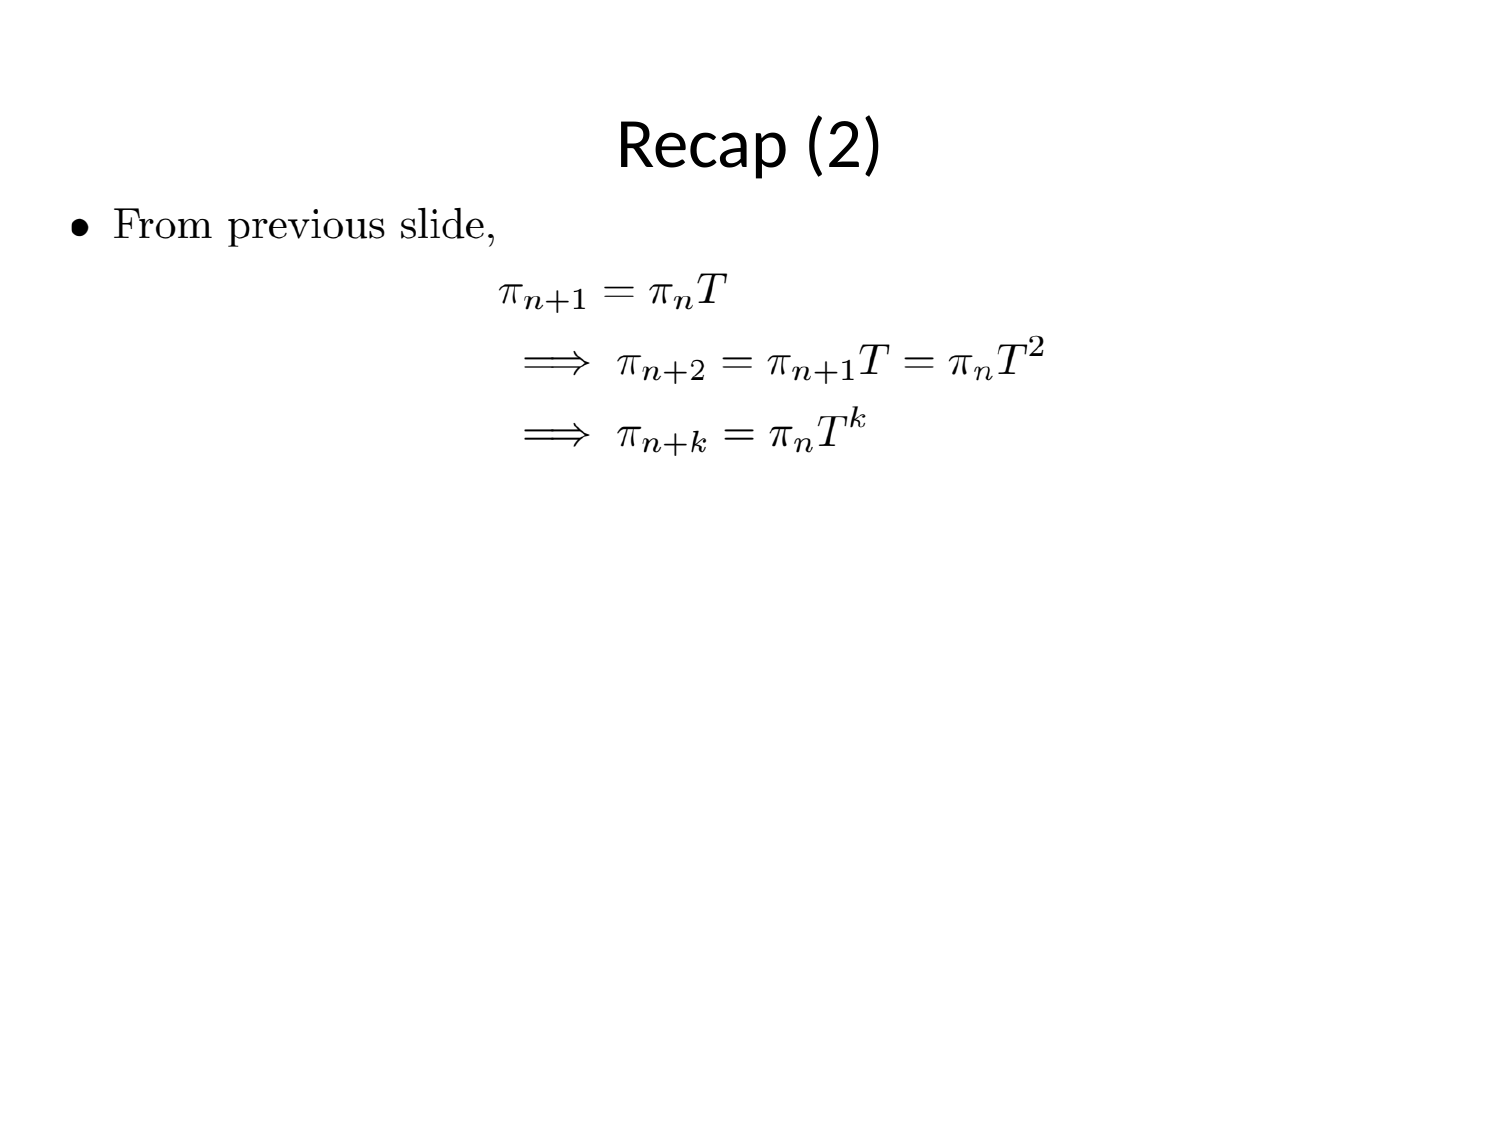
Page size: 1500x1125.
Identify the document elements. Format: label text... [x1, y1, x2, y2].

picture [71, 206, 1431, 484]
title Recap (2) [75, 45, 1425, 205]
